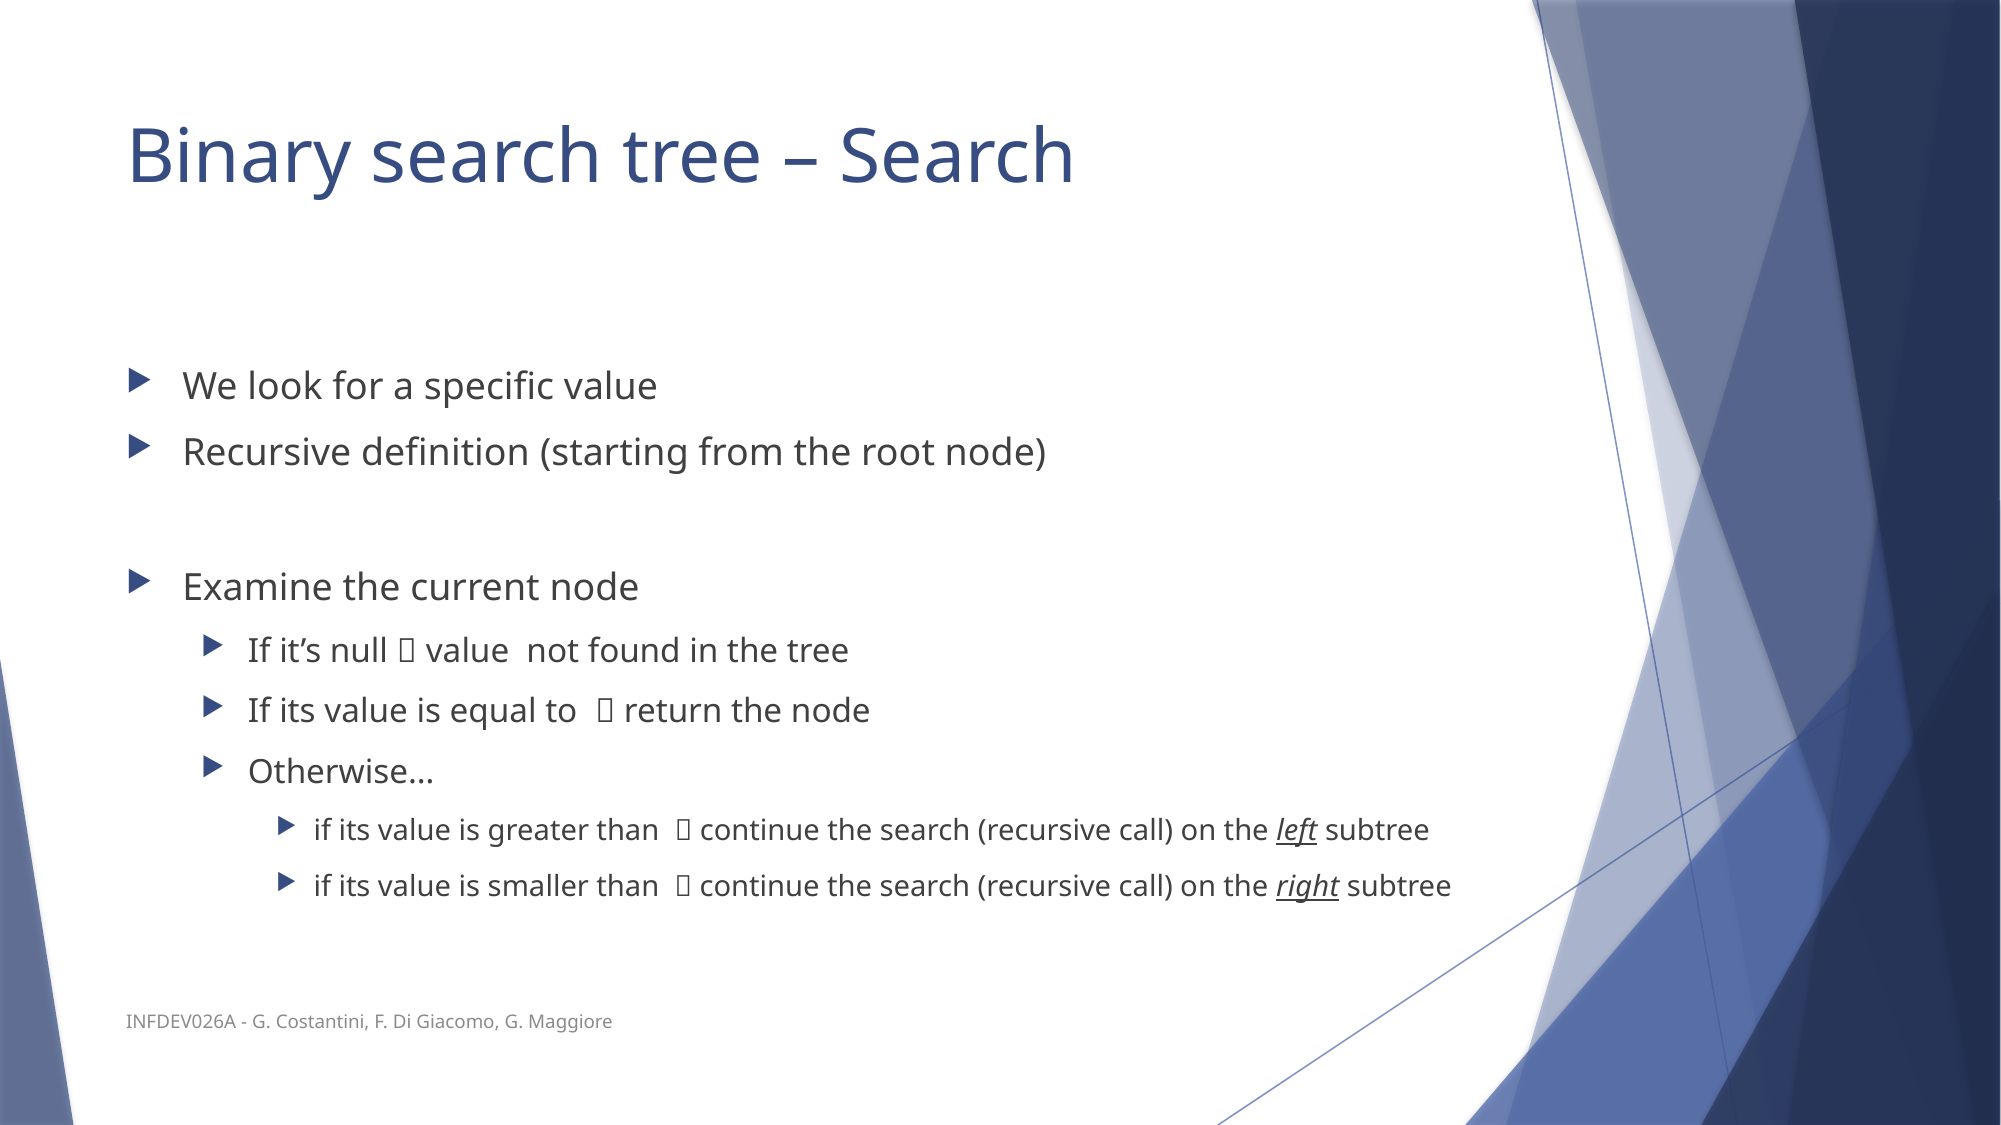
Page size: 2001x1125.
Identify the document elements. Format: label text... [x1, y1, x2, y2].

footer INFDEV026A - G. Costantini, F. Di Giacomo, G. Maggiore [111, 991, 1145, 1051]
title Binary search tree – Search [111, 99, 1522, 317]
